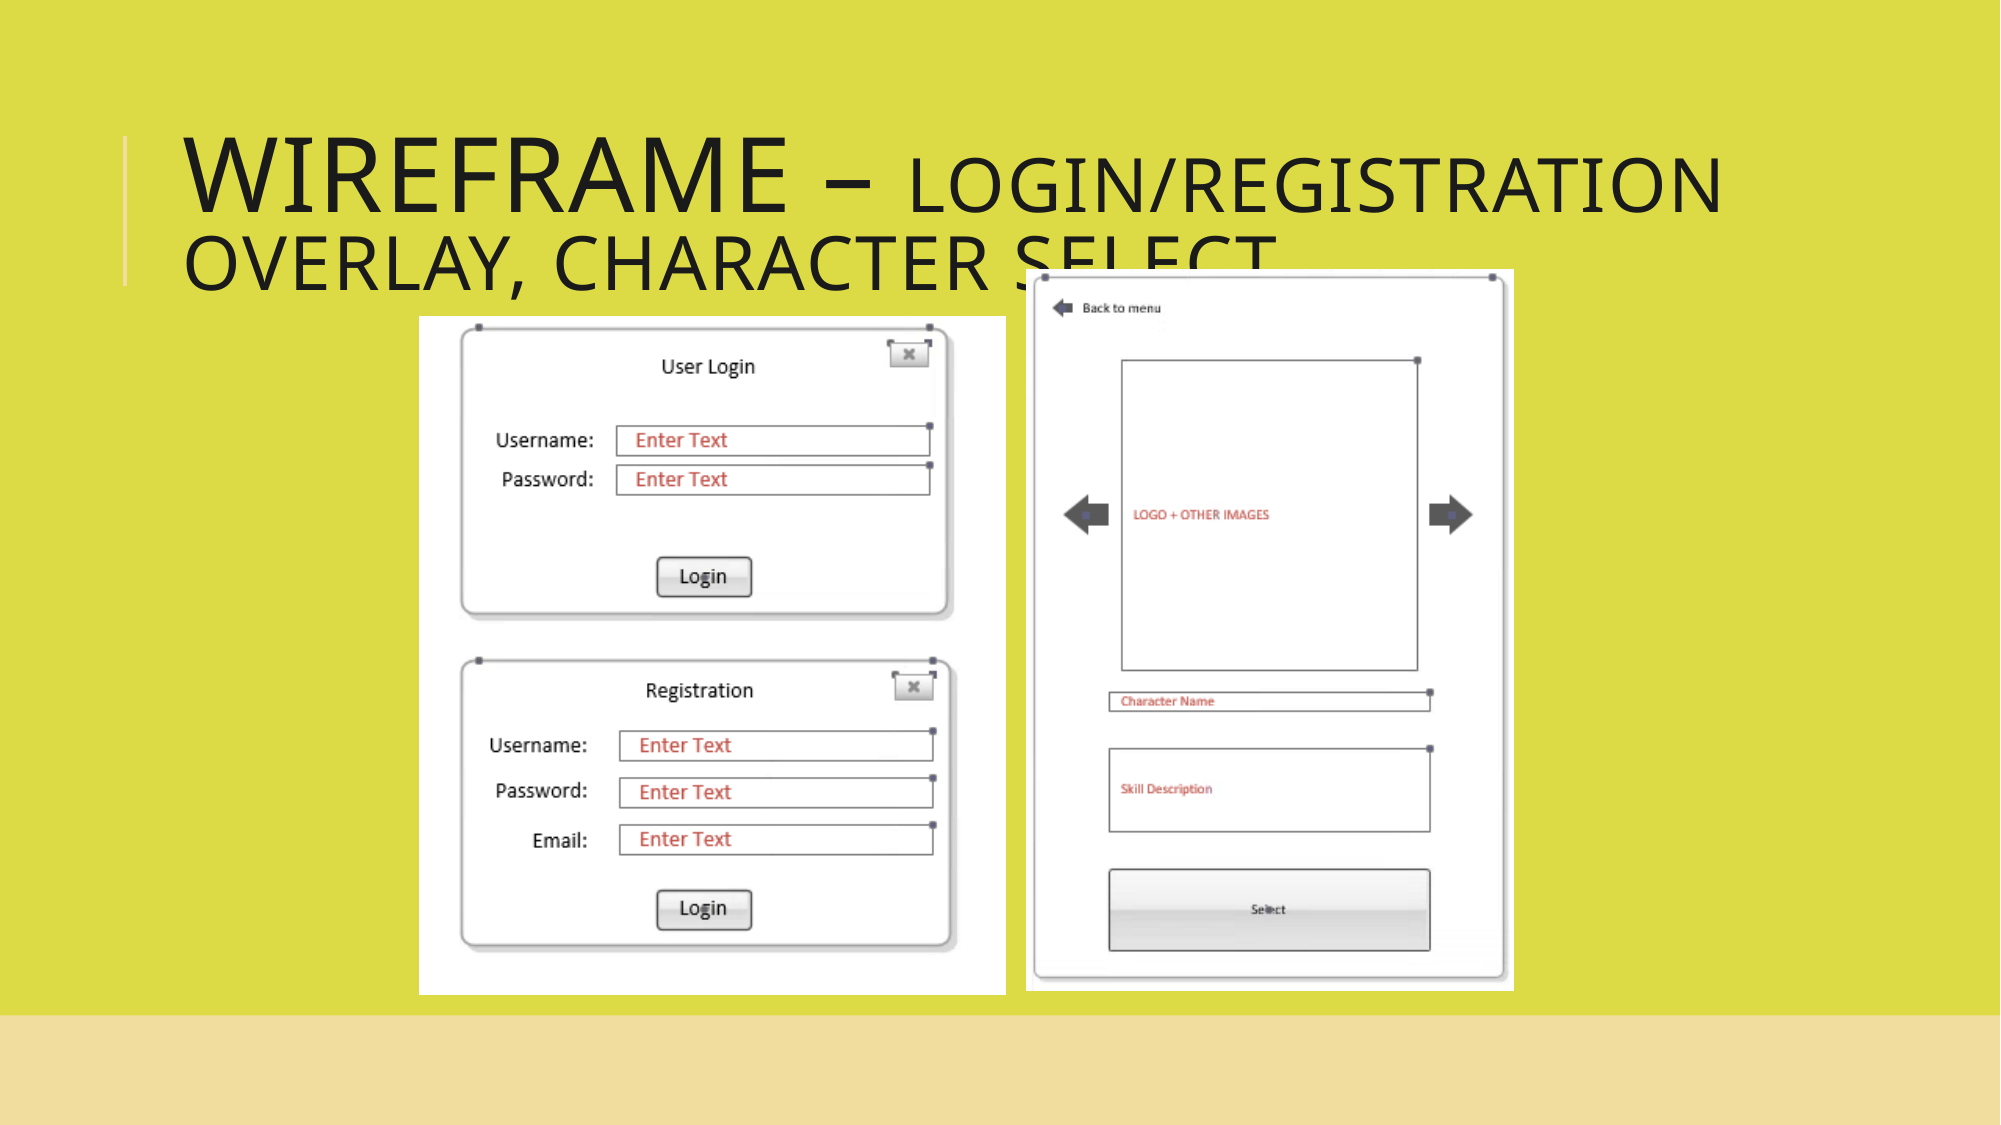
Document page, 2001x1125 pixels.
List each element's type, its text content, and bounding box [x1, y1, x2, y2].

title Wireframe – Login/Registration overlay, Character Select [168, 96, 1763, 342]
picture [419, 316, 1006, 995]
text_box [0, 1015, 2000, 1125]
picture [1025, 269, 1514, 991]
